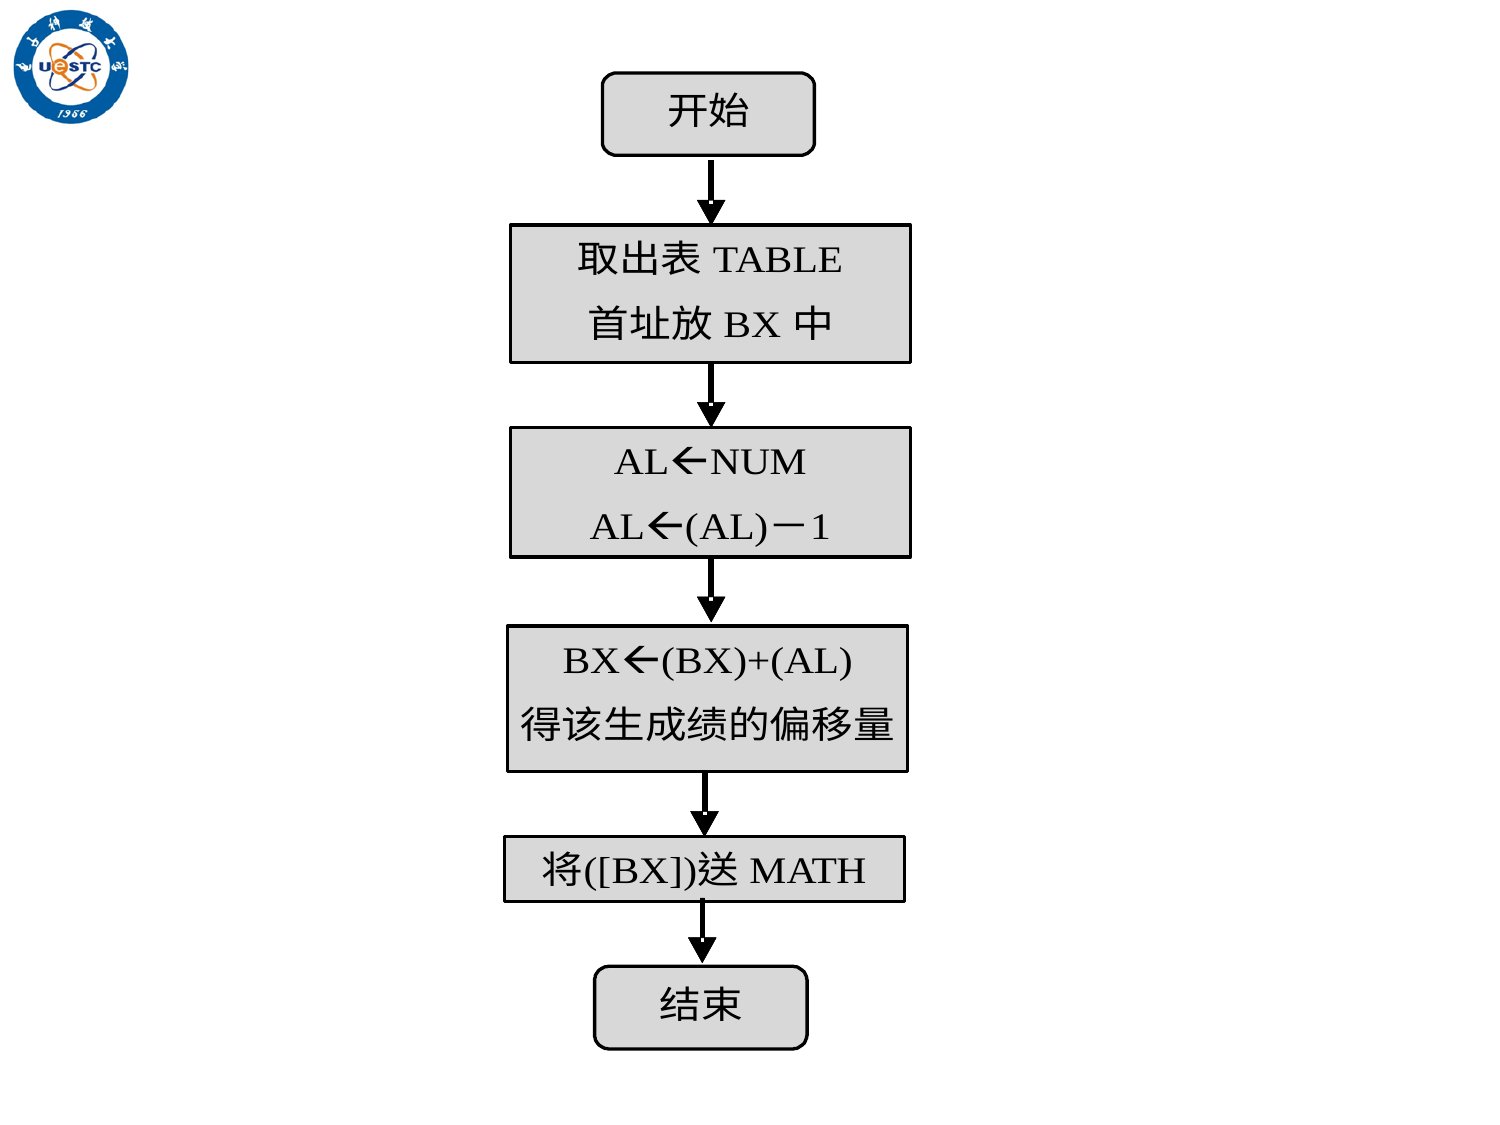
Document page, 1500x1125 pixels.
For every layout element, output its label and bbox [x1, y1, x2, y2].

picture [6, 8, 136, 126]
text_box [501, 70, 916, 1055]
